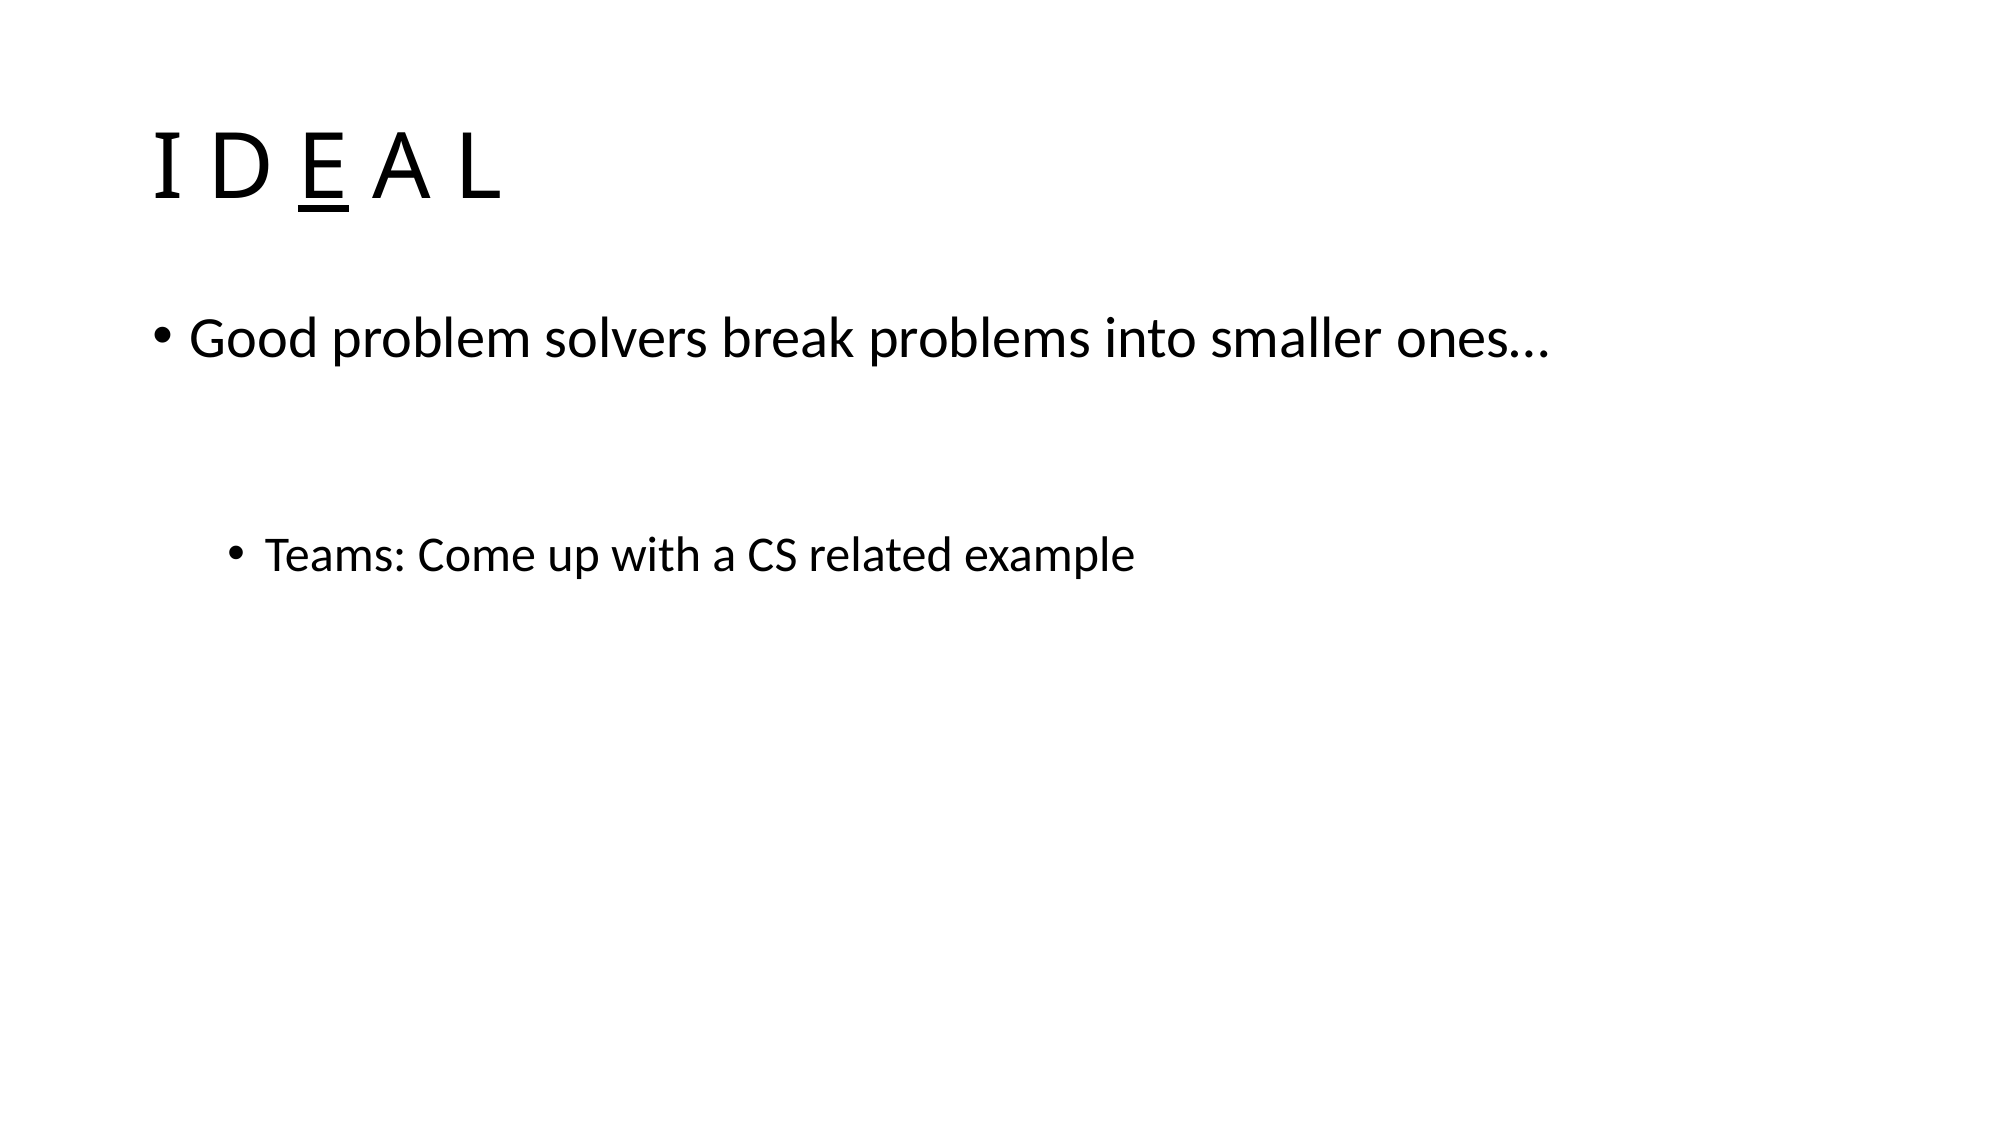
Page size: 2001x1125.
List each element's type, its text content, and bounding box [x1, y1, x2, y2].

list Good problem solvers break problems into smaller ones… Teams: Come up with a CS related example [137, 299, 1863, 1014]
title I D E A L [137, 59, 1863, 278]
